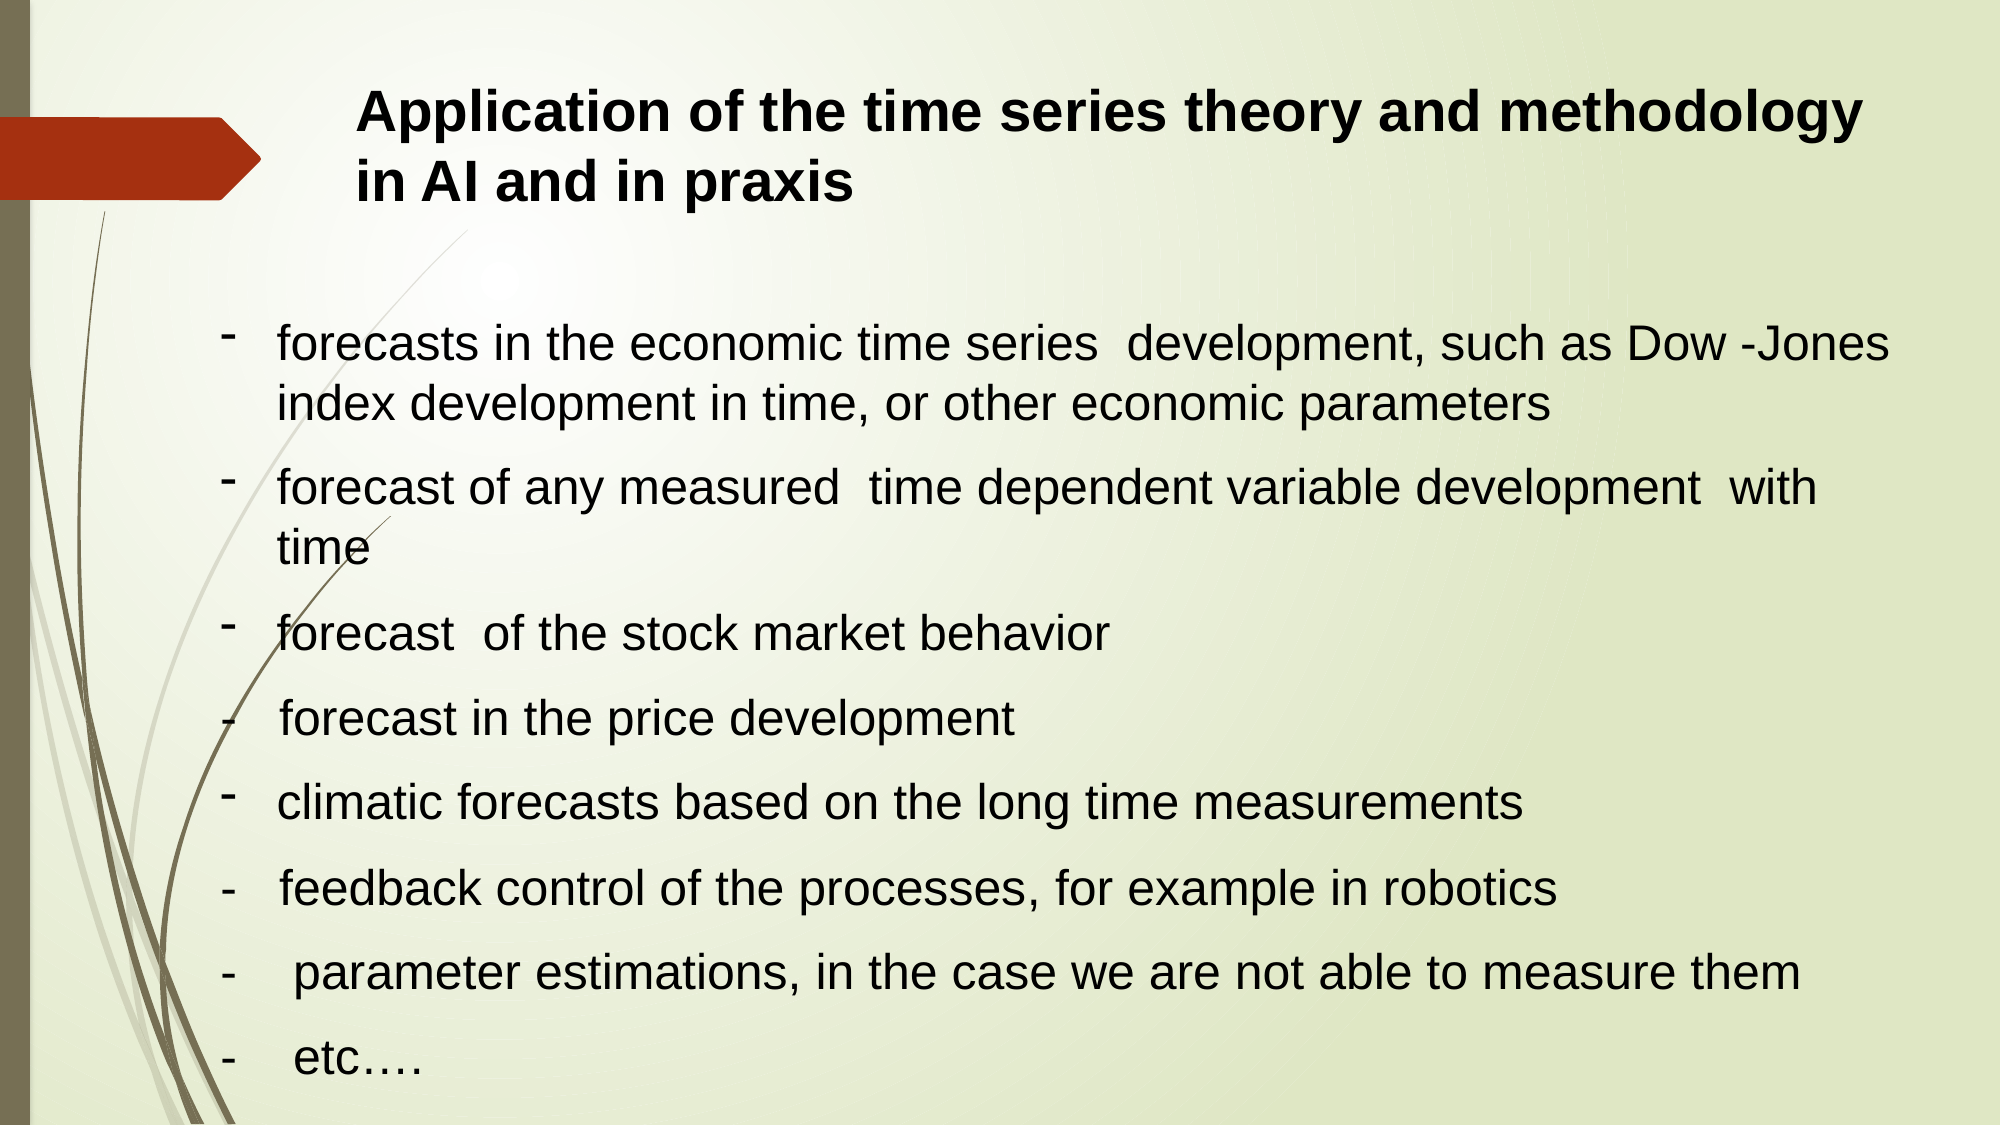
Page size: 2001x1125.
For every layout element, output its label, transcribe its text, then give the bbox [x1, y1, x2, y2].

text_box forecasts in the economic time series development, such as Dow -Jones index development in time, or other economic parameters forecast of any measured time dependent variable development with time forecast of the stock market behavior - forecast in the price development climatic forecasts based on the long time measurements - feedback control of the processes, for example in robotics - parameter estimations, in the case we are not able to measure them - etc…. [205, 302, 1938, 1093]
text_box Application of the time series theory and methodology in AI and in praxis [340, 65, 1923, 220]
